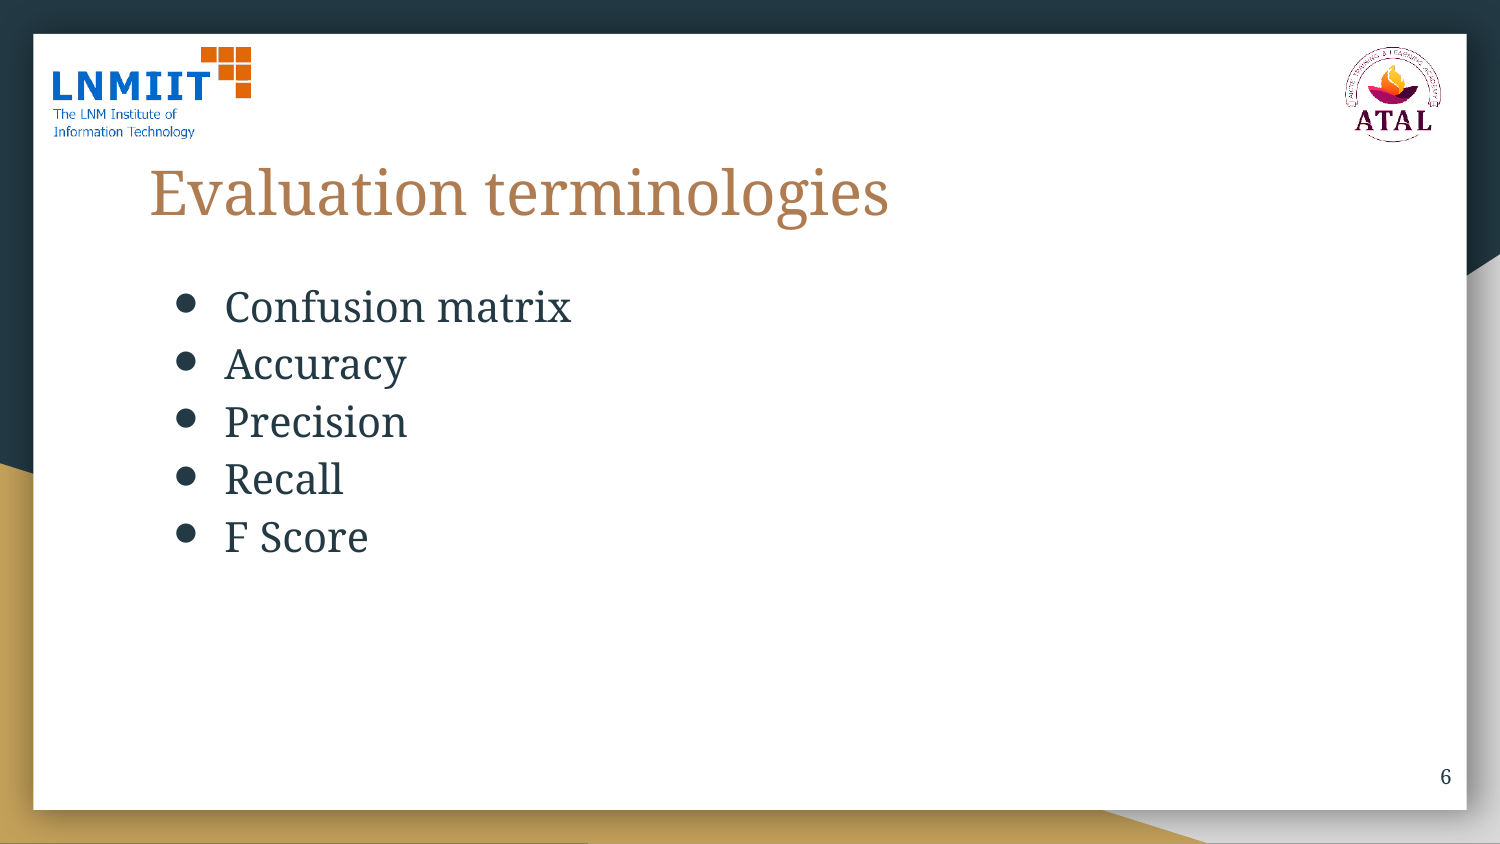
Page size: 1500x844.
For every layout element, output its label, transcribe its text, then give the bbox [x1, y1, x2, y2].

title Evaluation terminologies [134, 138, 1366, 243]
slide_number 6 [1376, 745, 1467, 810]
picture [1332, 43, 1447, 143]
list Confusion matrix Accuracy Precision Recall F Score [134, 257, 1366, 729]
picture [53, 47, 251, 139]
